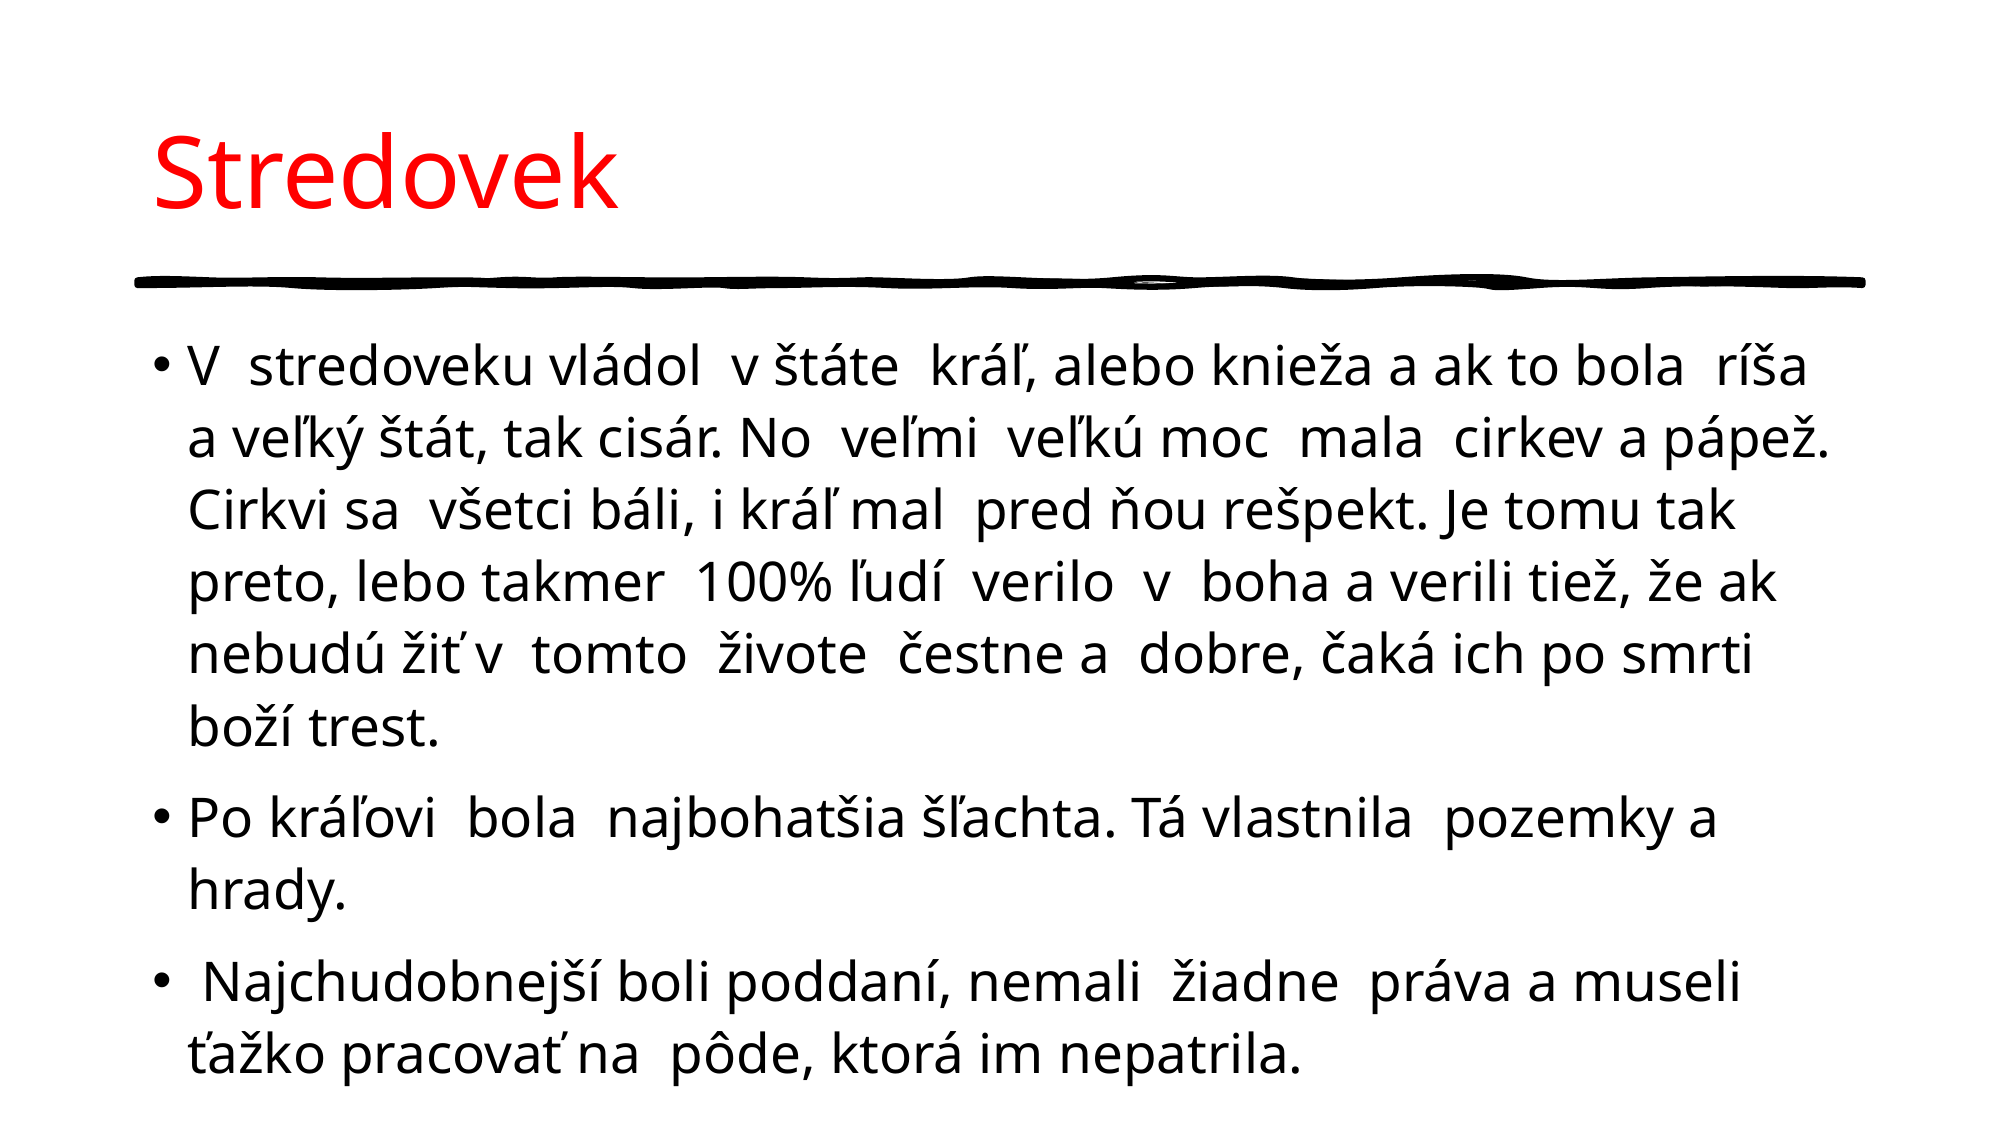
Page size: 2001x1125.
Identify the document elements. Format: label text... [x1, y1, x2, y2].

title Stredovek [137, 59, 1863, 278]
list V stredoveku vládol v štáte kráľ, alebo knieža a ak to bola ríša a veľký štát, tak cisár. No veľmi veľkú moc mala cirkev a pápež. Cirkvi sa všetci báli, i kráľ mal pred ňou rešpekt. Je tomu tak preto, lebo takmer 100% ľudí verilo v boha a verili tiež, že ak nebudú žiť v tomto živote čestne a dobre, čaká ich po smrti boží trest. Po kráľovi bola najbohatšia šľachta. Tá vlastnila pozemky a hrady. Najchudobnejší boli poddaní, nemali žiadne práva a museli ťažko pracovať na pôde, ktorá im nepatrila. [137, 316, 1863, 1099]
